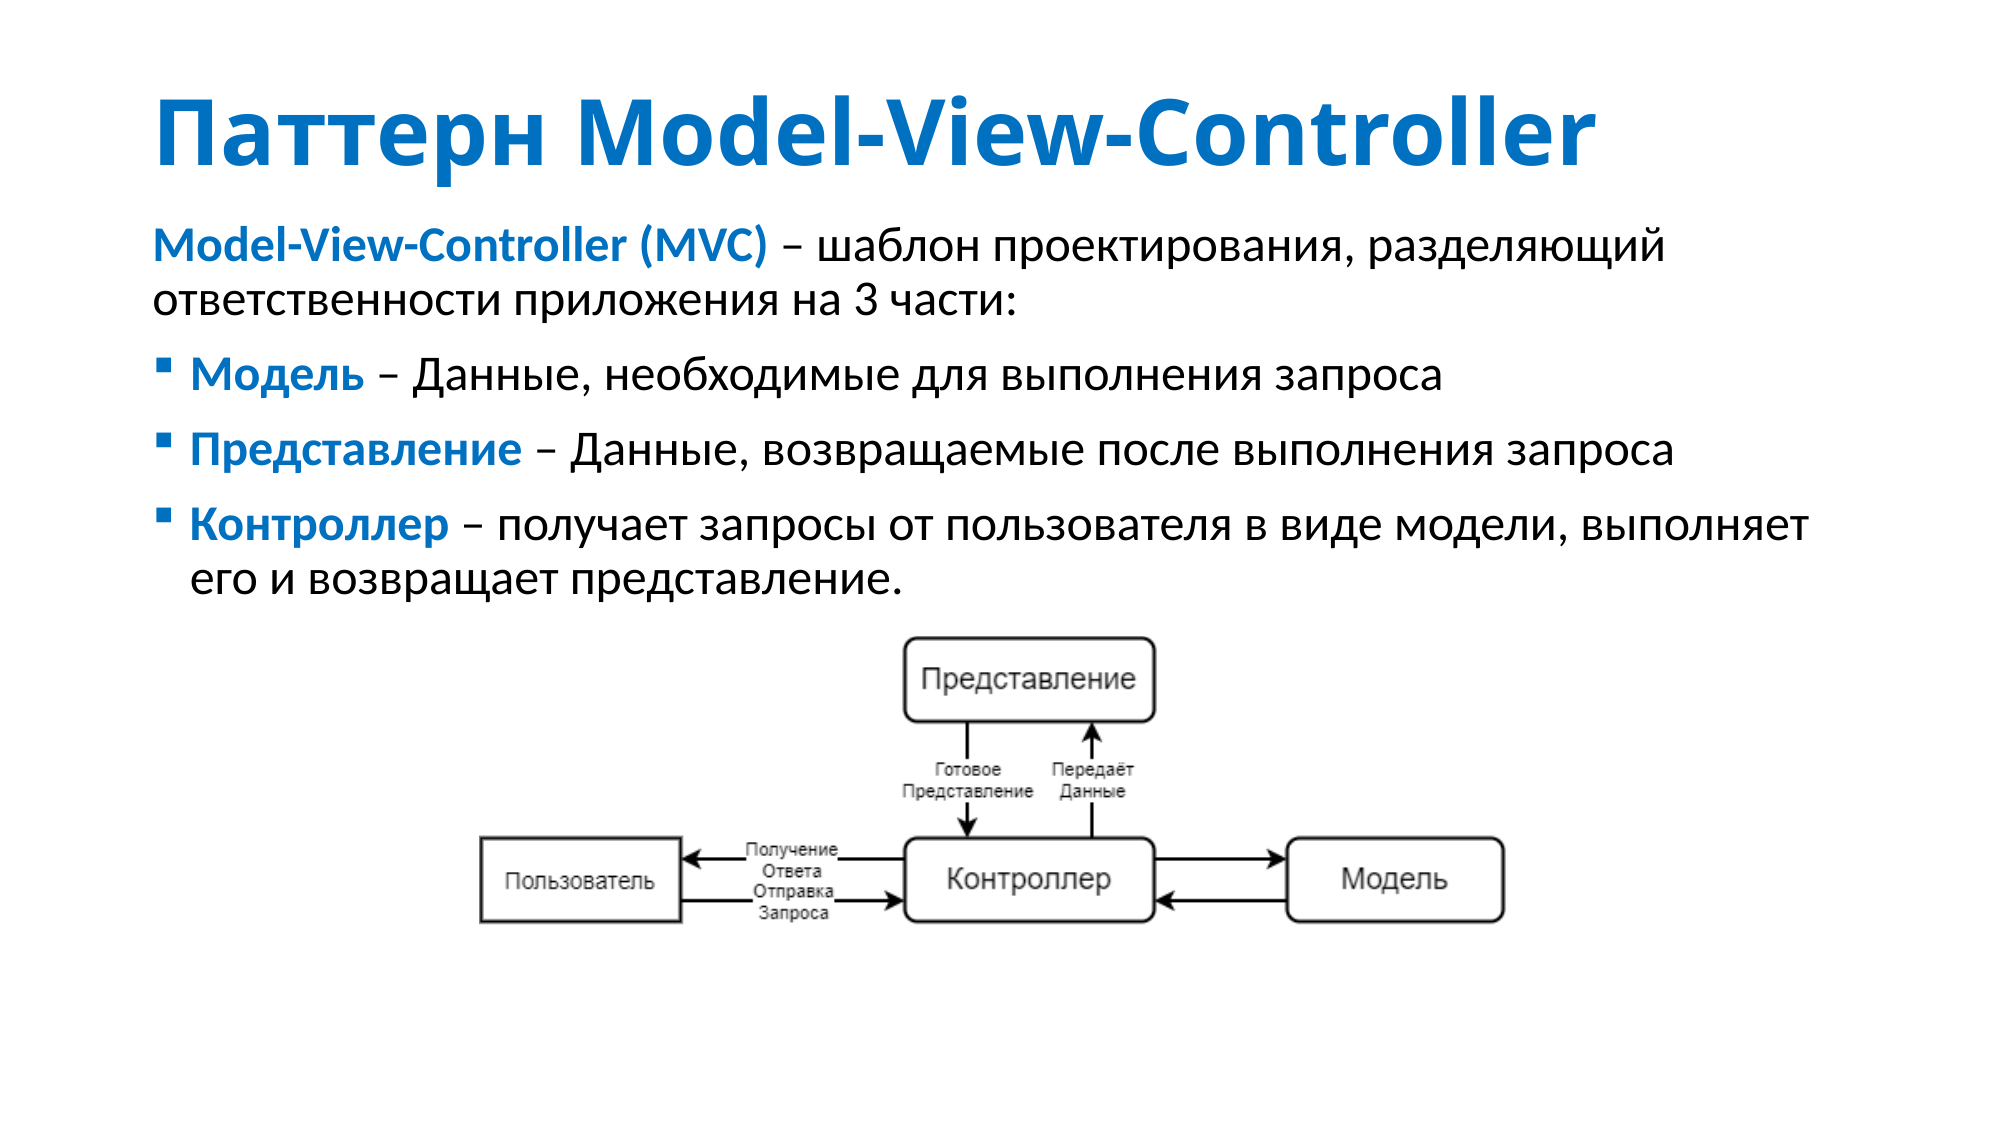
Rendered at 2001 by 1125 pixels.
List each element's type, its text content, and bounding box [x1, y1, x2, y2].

title Паттерн Model-View-Controller [137, 59, 1863, 211]
picture [479, 636, 1521, 941]
list Model-View-Controller (MVC) – шаблон проектирования, разделяющий ответственности приложения на 3 части: Модель – Данные, необходимые для выполнения запроса Представление – Данные, возвращаемые после выполнения запроса Контроллер – получает запросы от пользователя в виде модели, выполняет его и возвращает представление. [137, 211, 1863, 1014]
